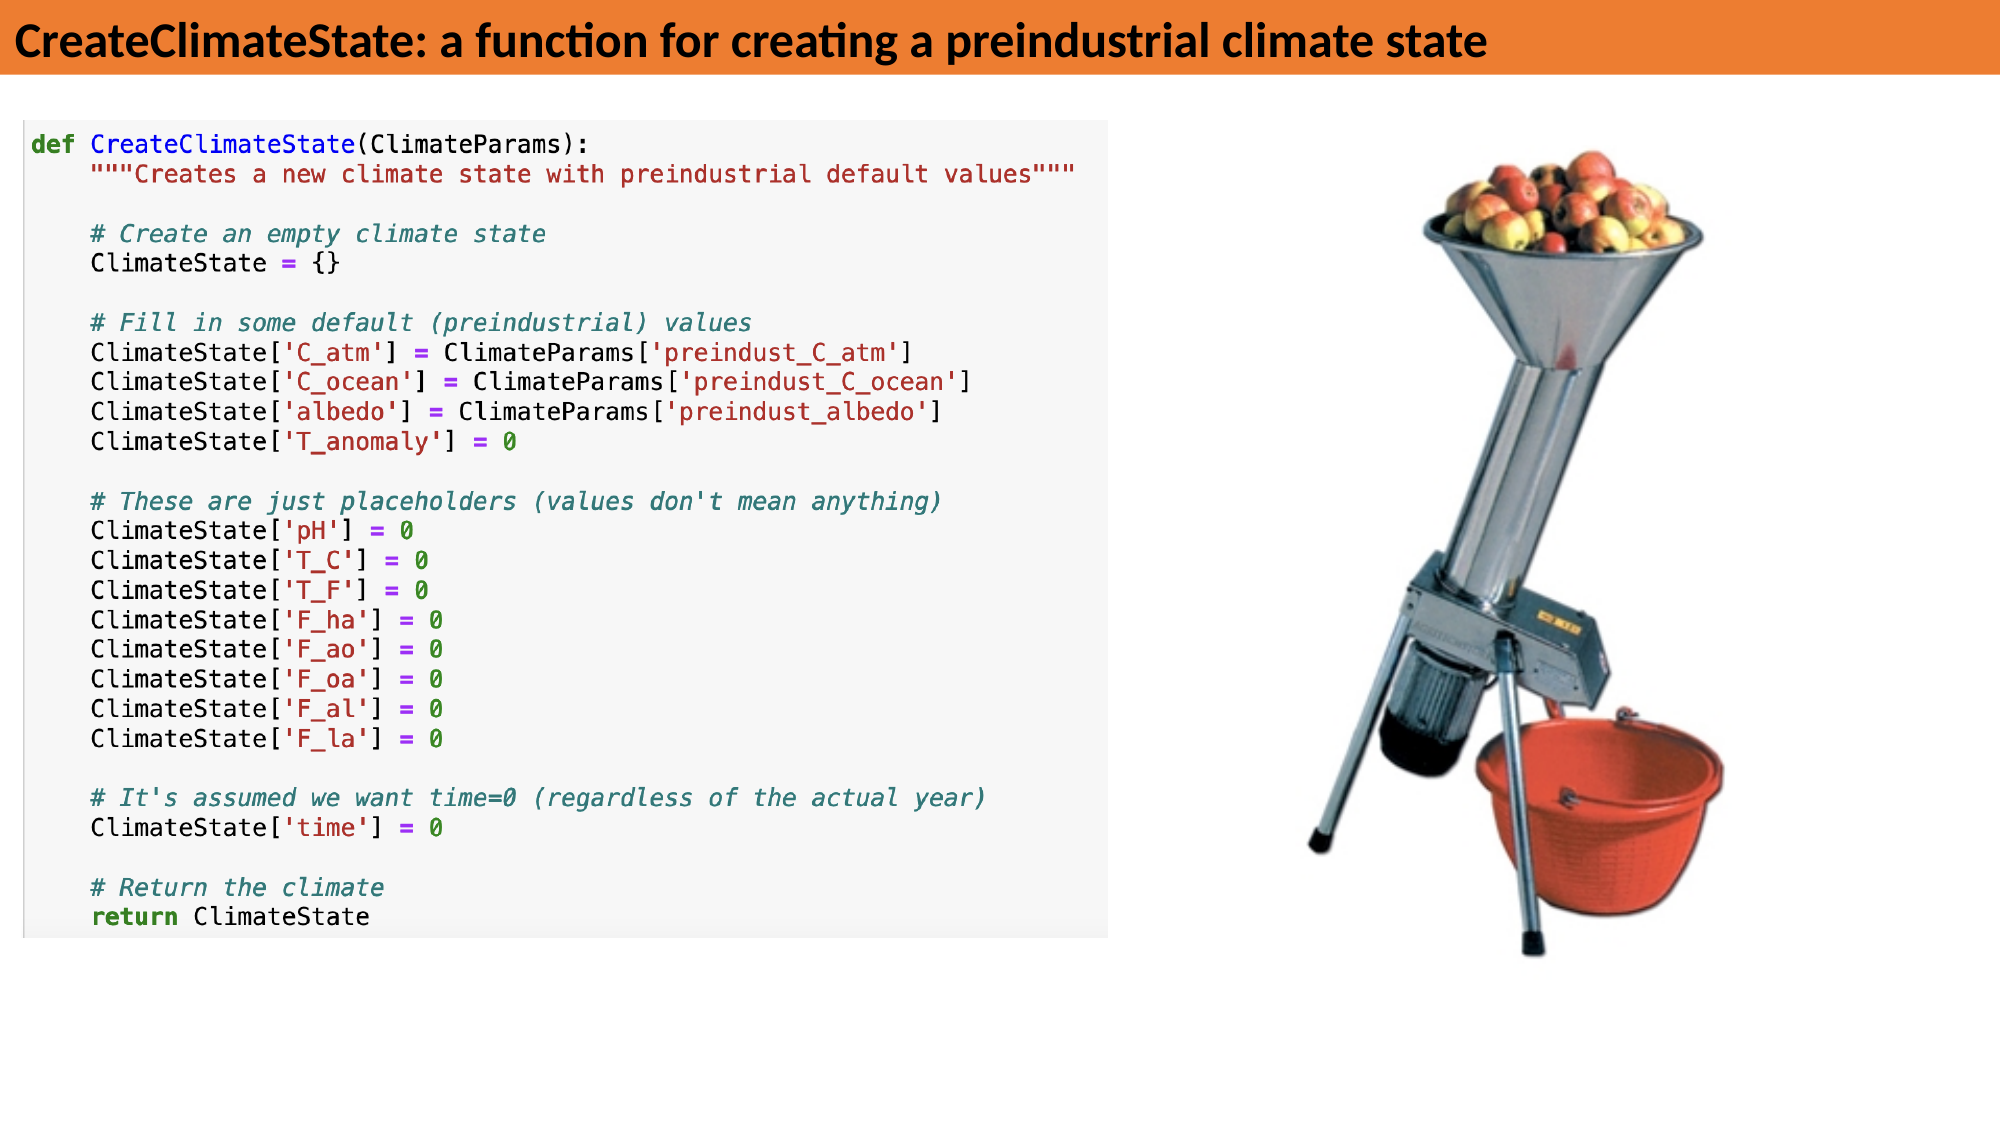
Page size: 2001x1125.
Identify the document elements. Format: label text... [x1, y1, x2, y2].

text_box CreateClimateState: a function for creating a preindustrial climate state [0, 0, 2000, 75]
picture [21, 120, 1108, 938]
picture [1130, 145, 1965, 980]
